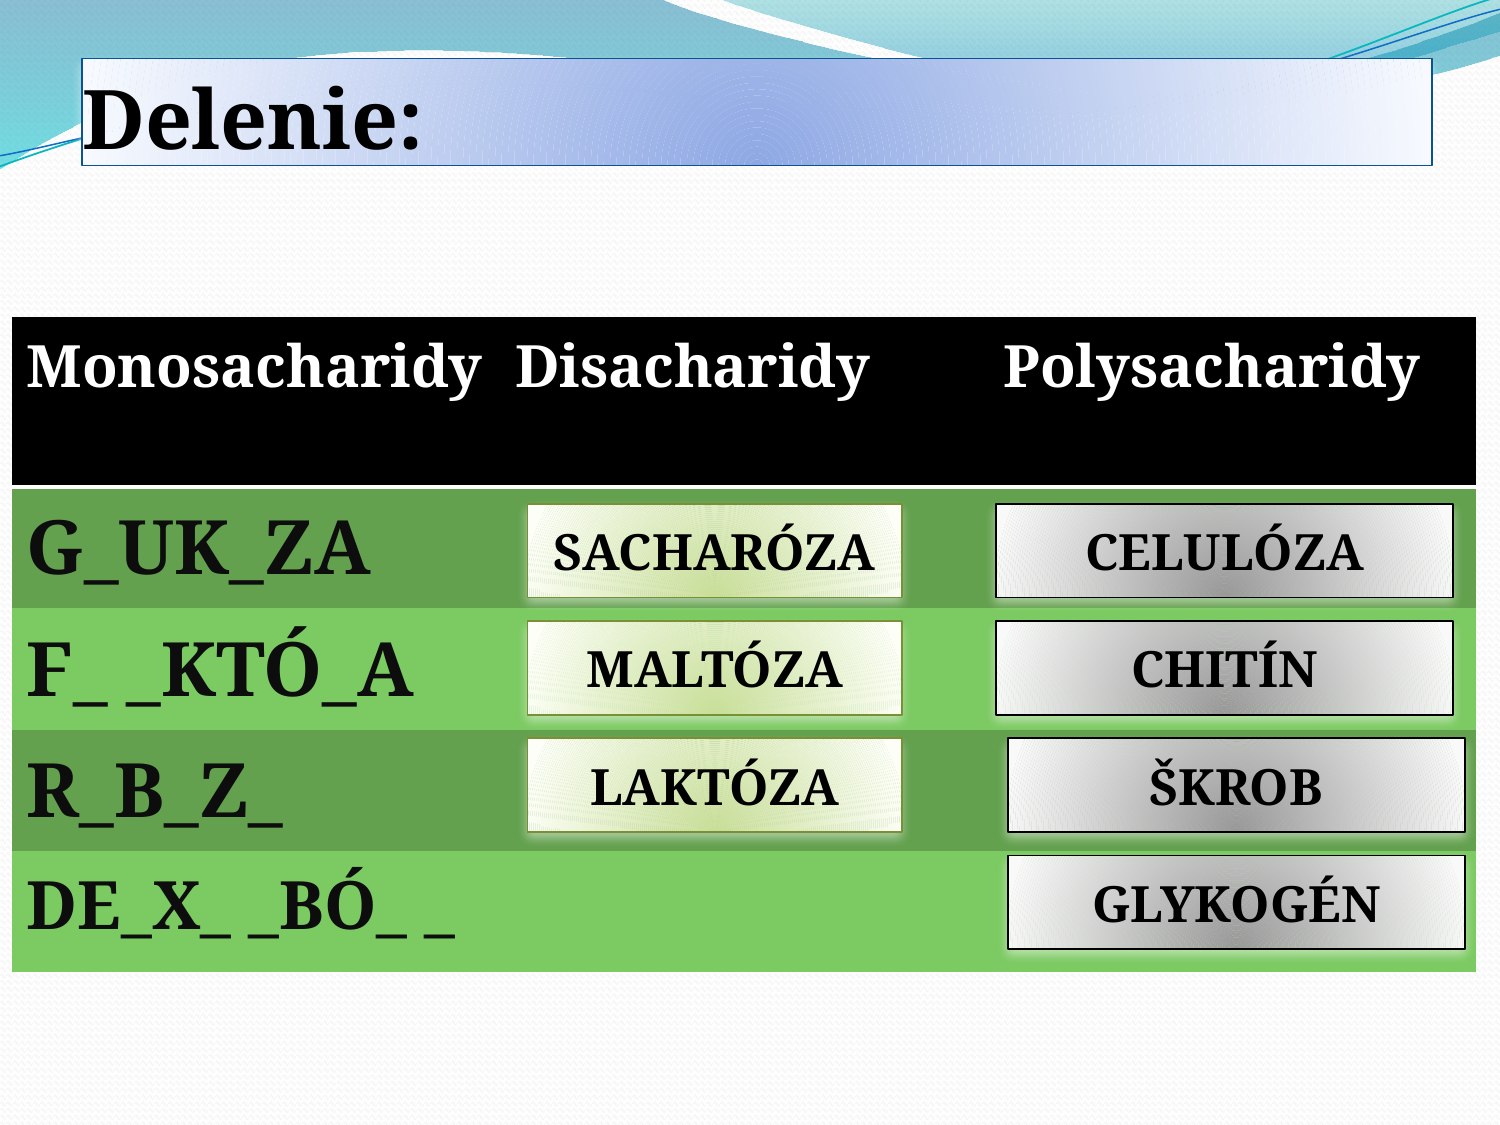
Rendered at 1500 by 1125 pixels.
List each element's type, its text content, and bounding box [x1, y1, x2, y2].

title Delenie: [81, 58, 1433, 166]
table_header Polysacharidy [988, 317, 1476, 485]
table_cell G_UK_ZA [12, 489, 500, 608]
table_cell [500, 851, 988, 972]
text_box CHITÍN [995, 620, 1454, 716]
text_box SACHARÓZA [527, 503, 903, 598]
text_box ŠKROB [1007, 737, 1466, 833]
table_cell [500, 608, 988, 730]
table_cell R_B_Z_ [12, 730, 500, 851]
table_cell [988, 608, 1476, 730]
table_header Monosacharidy [12, 317, 500, 485]
text_box MALTÓZA [527, 620, 903, 716]
text_box CELULÓZA [995, 503, 1454, 598]
table_cell [988, 489, 1476, 608]
table_cell F_ _KTÓ_A [12, 608, 500, 730]
text_box GLYKOGÉN [1007, 855, 1466, 950]
table_cell [988, 851, 1476, 972]
table_cell [988, 730, 1476, 851]
table_cell [500, 730, 988, 851]
table_cell [500, 489, 988, 608]
table_cell DE_X_ _BÓ_ _ [12, 851, 500, 972]
table_header Disacharidy [500, 317, 988, 485]
text_box LAKTÓZA [527, 737, 903, 833]
